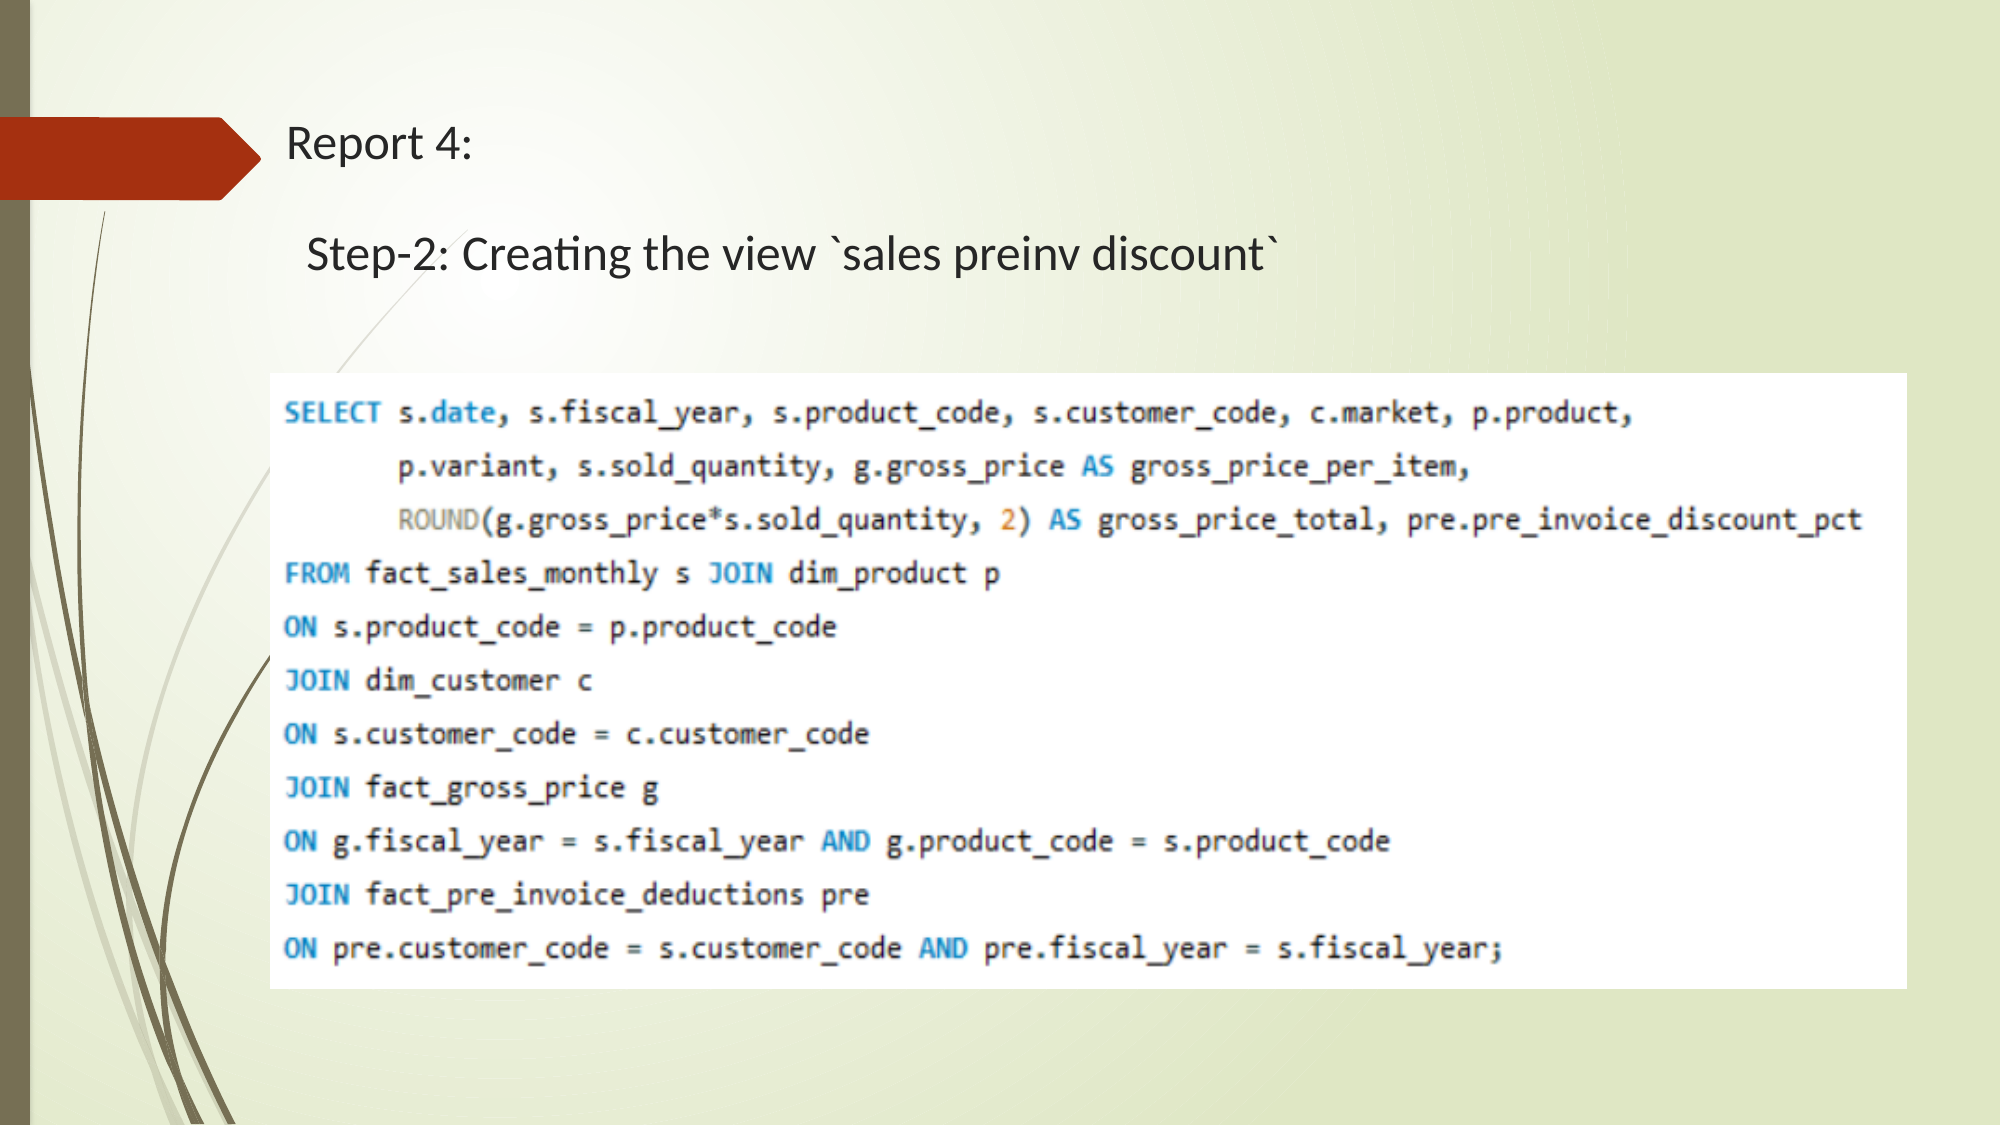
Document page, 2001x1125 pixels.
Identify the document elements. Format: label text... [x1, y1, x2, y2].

picture [270, 373, 1908, 990]
title Report 4: [270, 102, 1738, 207]
text_box Step-2: Creating the view `sales preinv discount` [291, 213, 1758, 346]
